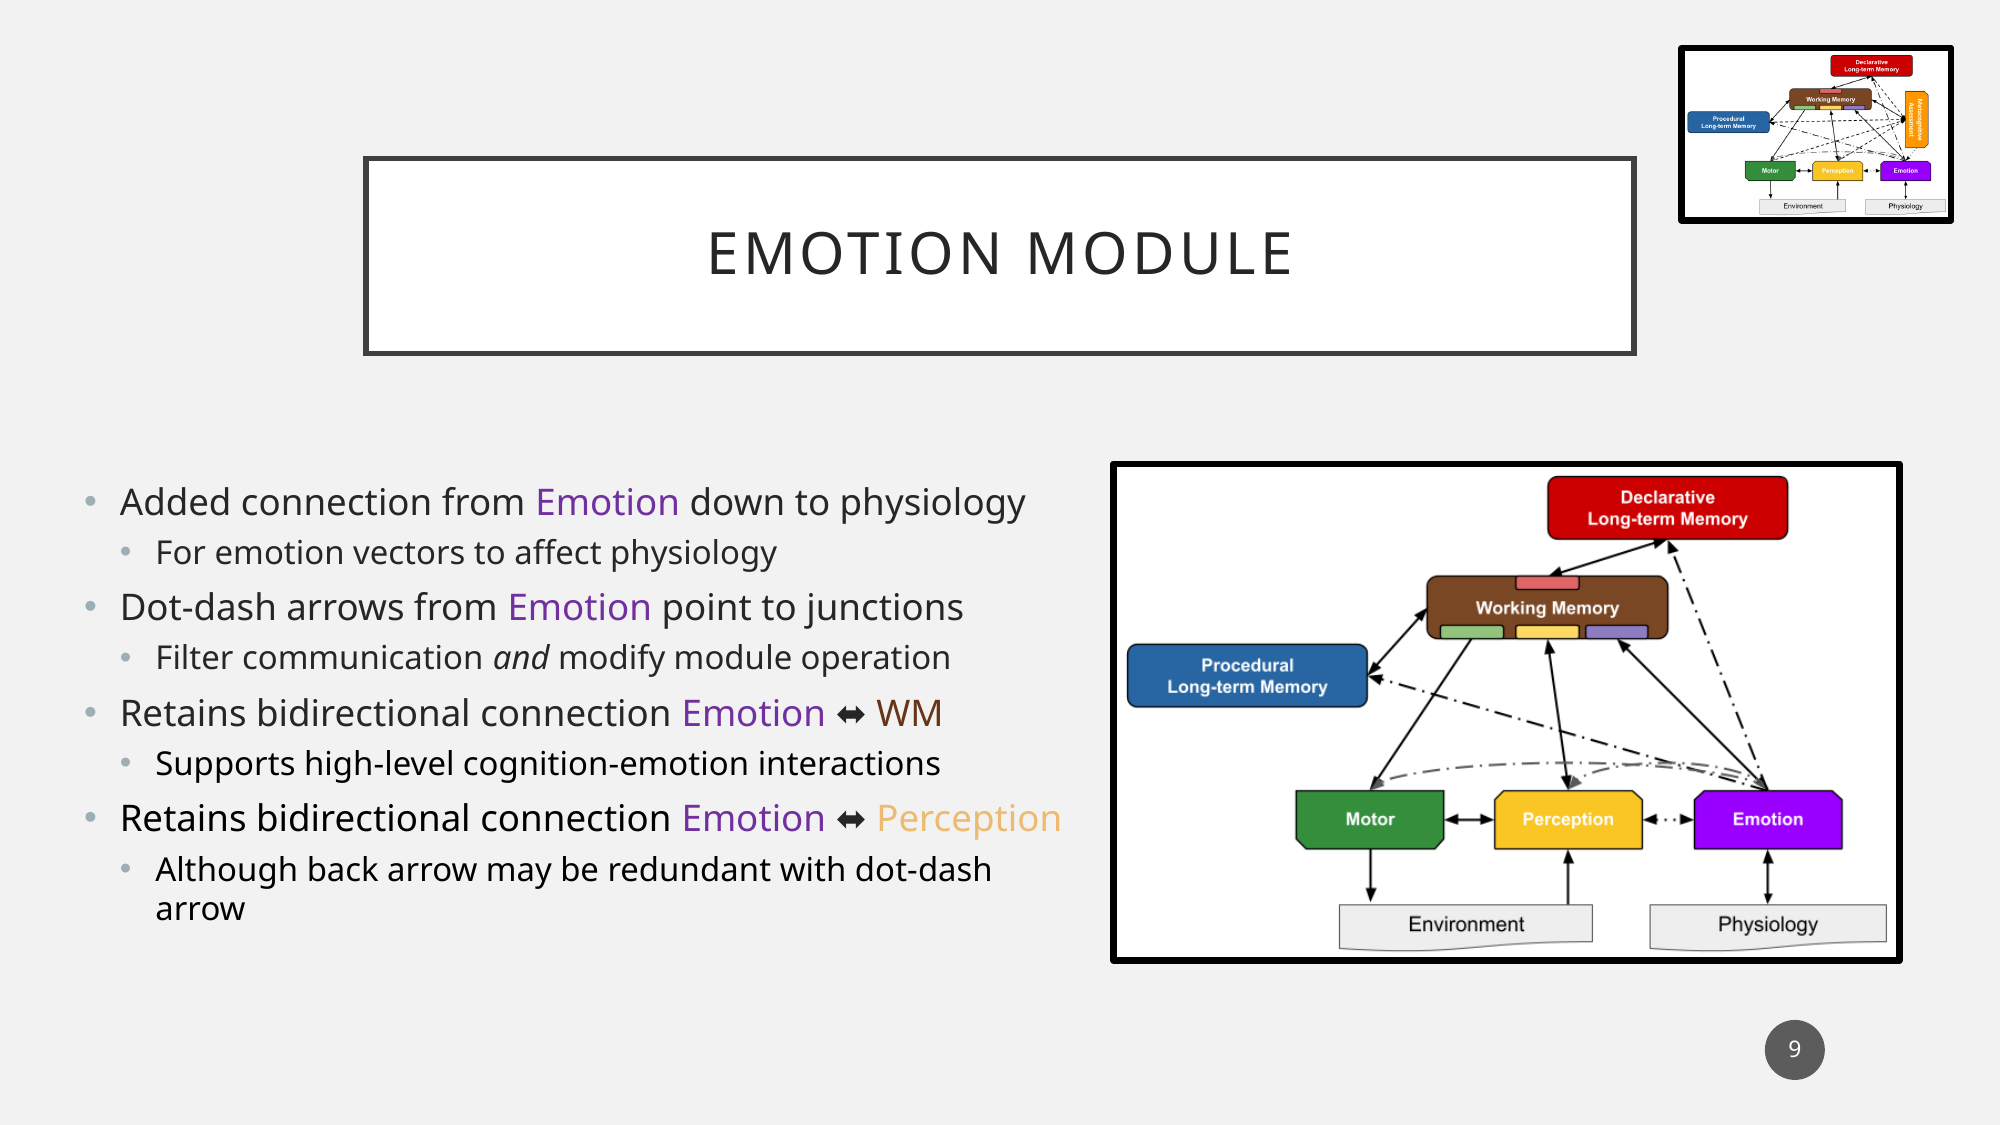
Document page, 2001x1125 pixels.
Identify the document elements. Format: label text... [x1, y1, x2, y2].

slide_number 9 [1764, 1019, 1825, 1080]
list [1116, 466, 1897, 958]
title Emotion Module [363, 156, 1637, 356]
list Added connection from Emotion down to physiology For emotion vectors to affect physiology Dot-dash arrows from Emotion point to junctions Filter communication and modify module operation Retains bidirectional connection Emotion ⬌ WM Supports high-level cognition-emotion interactions Retains bidirectional connection Emotion ⬌ Perception Although back arrow may be redundant with dot-dash arrow [69, 470, 1092, 936]
picture [1684, 51, 1949, 218]
